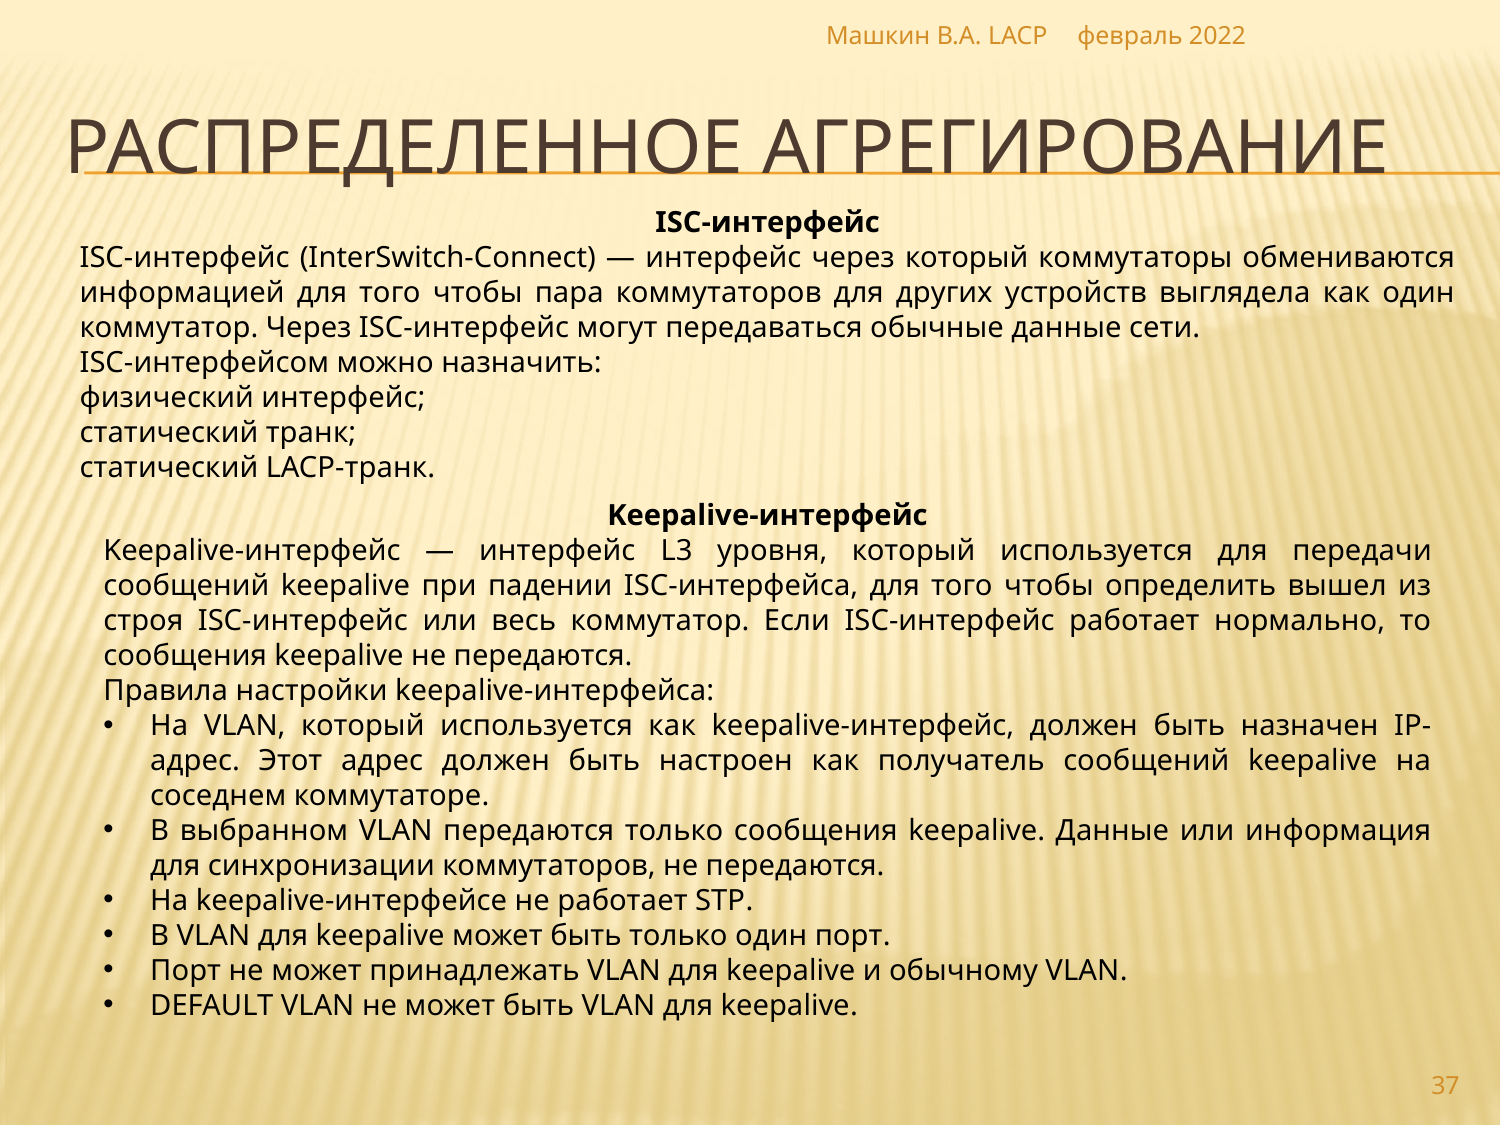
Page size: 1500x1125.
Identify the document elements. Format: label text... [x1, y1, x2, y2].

text_box Keepalive-интерфейс Keepalive-интерфейс — интерфейс L3 уровня, который используется для передачи сообщений keepalive при падении ISC-интерфейса, для того чтобы определить вышел из строя ISC-интерфейс или весь коммутатор. Если ISC-интерфейс работает нормально, то сообщения keepalive не передаются. Правила настройки keepalive-интерфейса: На VLAN, который используется как keepalive-интерфейс, должен быть назначен IP-адрес. Этот адрес должен быть настроен как получатель сообщений keepalive на соседнем коммутаторе. В выбранном VLAN передаются только сообщения keepalive. Данные или информация для синхронизации коммутаторов, не передаются. На keepalive-интерфейсе не работает STP. В VLAN для keepalive может быть только один порт. Порт не может принадлежать VLAN для keepalive и обычному VLAN. DEFAULT VLAN не может быть VLAN для keepalive. [88, 489, 1447, 1029]
footer Машкин В.А. LACP [587, 12, 1063, 60]
title Распределенное агрегирование [50, 75, 1475, 213]
slide_number февраль 2022 [1063, 12, 1475, 60]
slide_number 37 [1350, 1061, 1475, 1103]
text_box ISC-интерфейс ISC-интерфейс (InterSwitch-Connect) — интерфейс через который коммутаторы обмениваются информацией для того чтобы пара коммутаторов для других устройств выглядела как один коммутатор. Через ISC-интерфейс могут передаваться обычные данные сети. ISC-интерфейсом можно назначить: физический интерфейс; статический транк; статический LACP-транк. [64, 196, 1471, 491]
